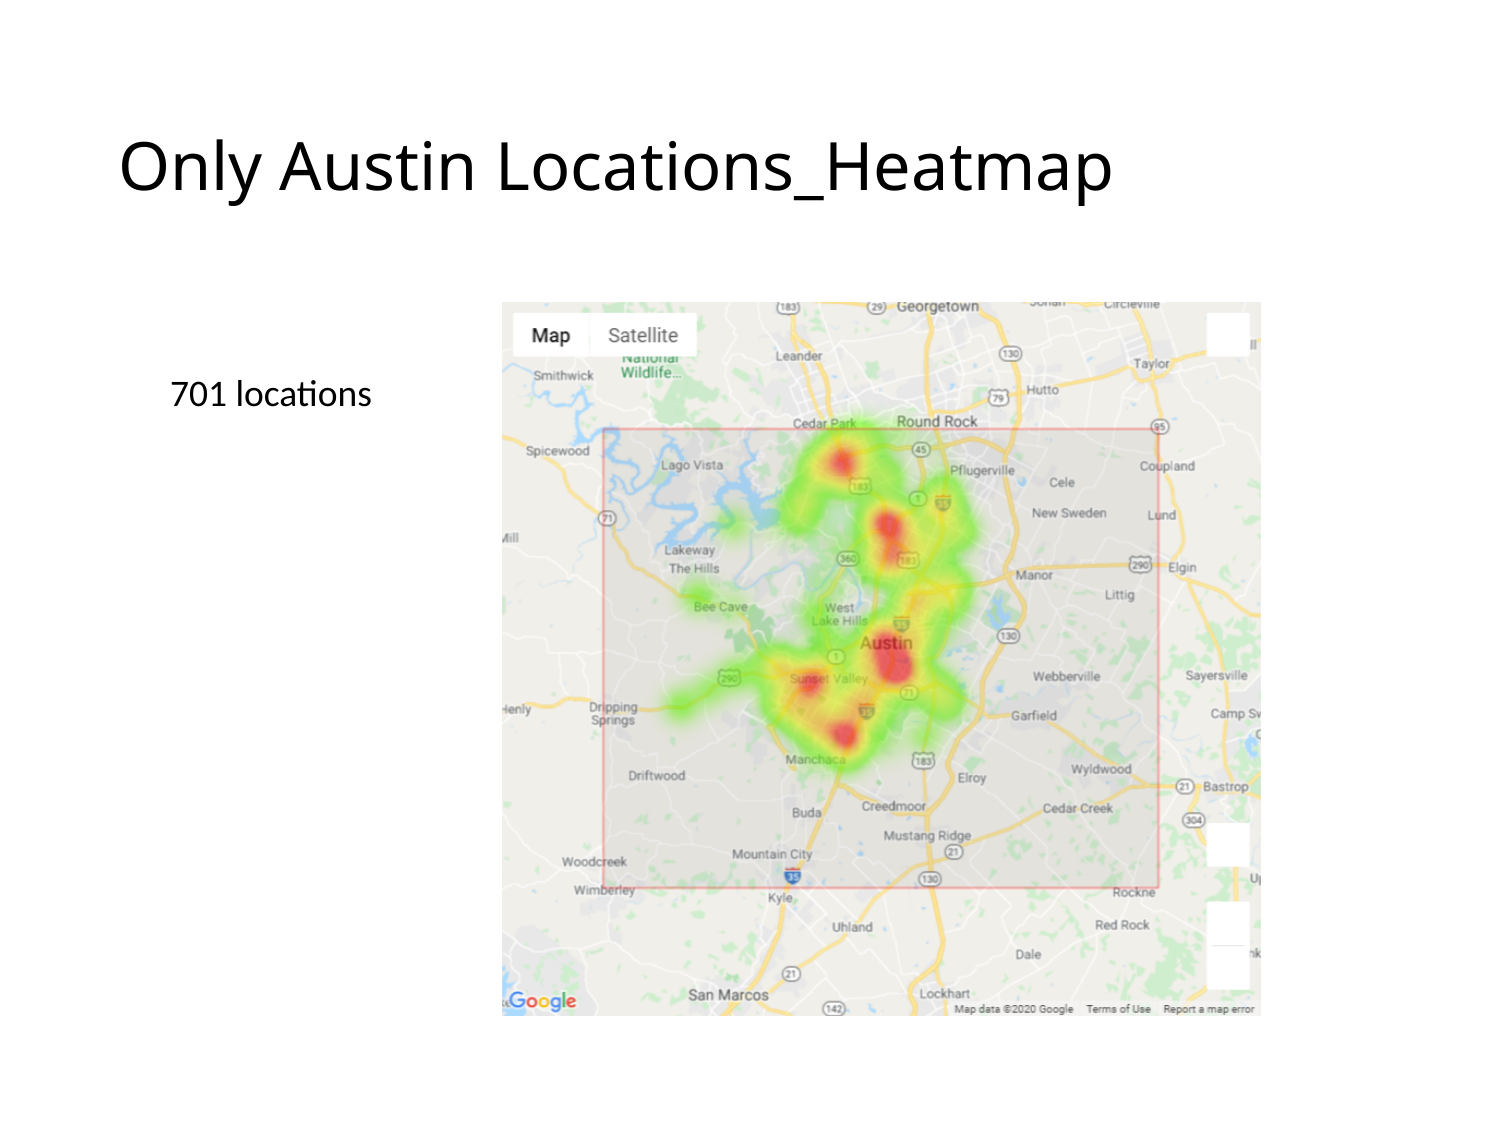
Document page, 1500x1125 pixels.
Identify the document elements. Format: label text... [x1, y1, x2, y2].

title Only Austin Locations_Heatmap [103, 59, 1397, 278]
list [502, 302, 1261, 1016]
text_box 701 locations [155, 361, 388, 422]
